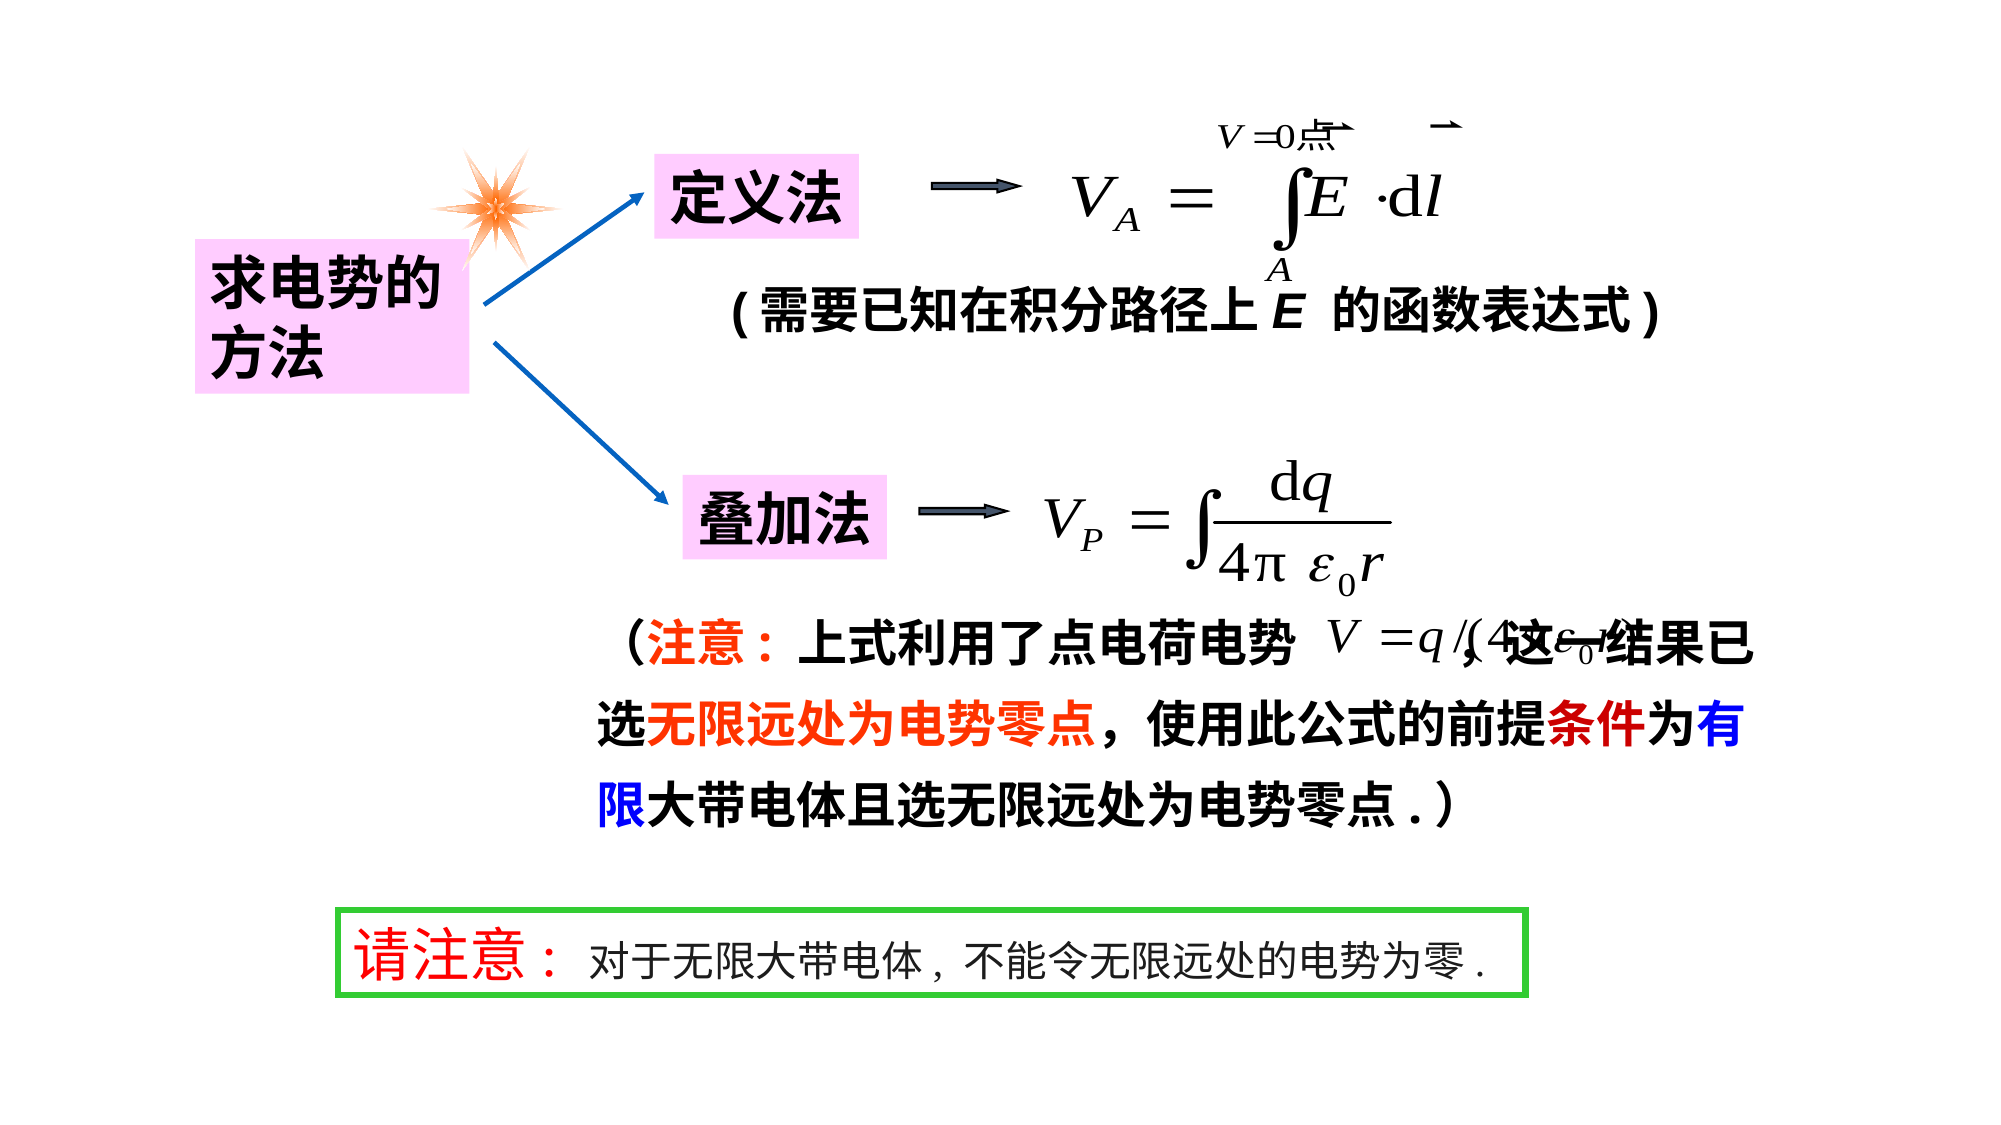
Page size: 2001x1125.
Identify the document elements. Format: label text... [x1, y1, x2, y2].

text_box (需要已知在积分路径上E 的函数表达式) [716, 271, 1675, 347]
text_box [565, 192, 645, 249]
text_box 请注意: 对于无限大带电体, 不能令无限远处的电势为零. [338, 910, 1526, 996]
text_box （注意: 上式利用了点电荷电势 ，这一结果已选无限远处为电势零点，使用此公式的前提条件为有限大带电体且选无限远处为电势零点.） [581, 583, 1790, 841]
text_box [427, 146, 565, 272]
text_box 求电势的方法 [195, 239, 470, 394]
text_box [1064, 106, 1472, 292]
text_box 定义法 [654, 153, 859, 239]
text_box [919, 504, 1007, 518]
text_box [931, 179, 1020, 193]
text_box 叠加法 [682, 474, 887, 560]
text_box [494, 342, 669, 505]
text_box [1321, 603, 1647, 677]
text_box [1038, 446, 1406, 609]
